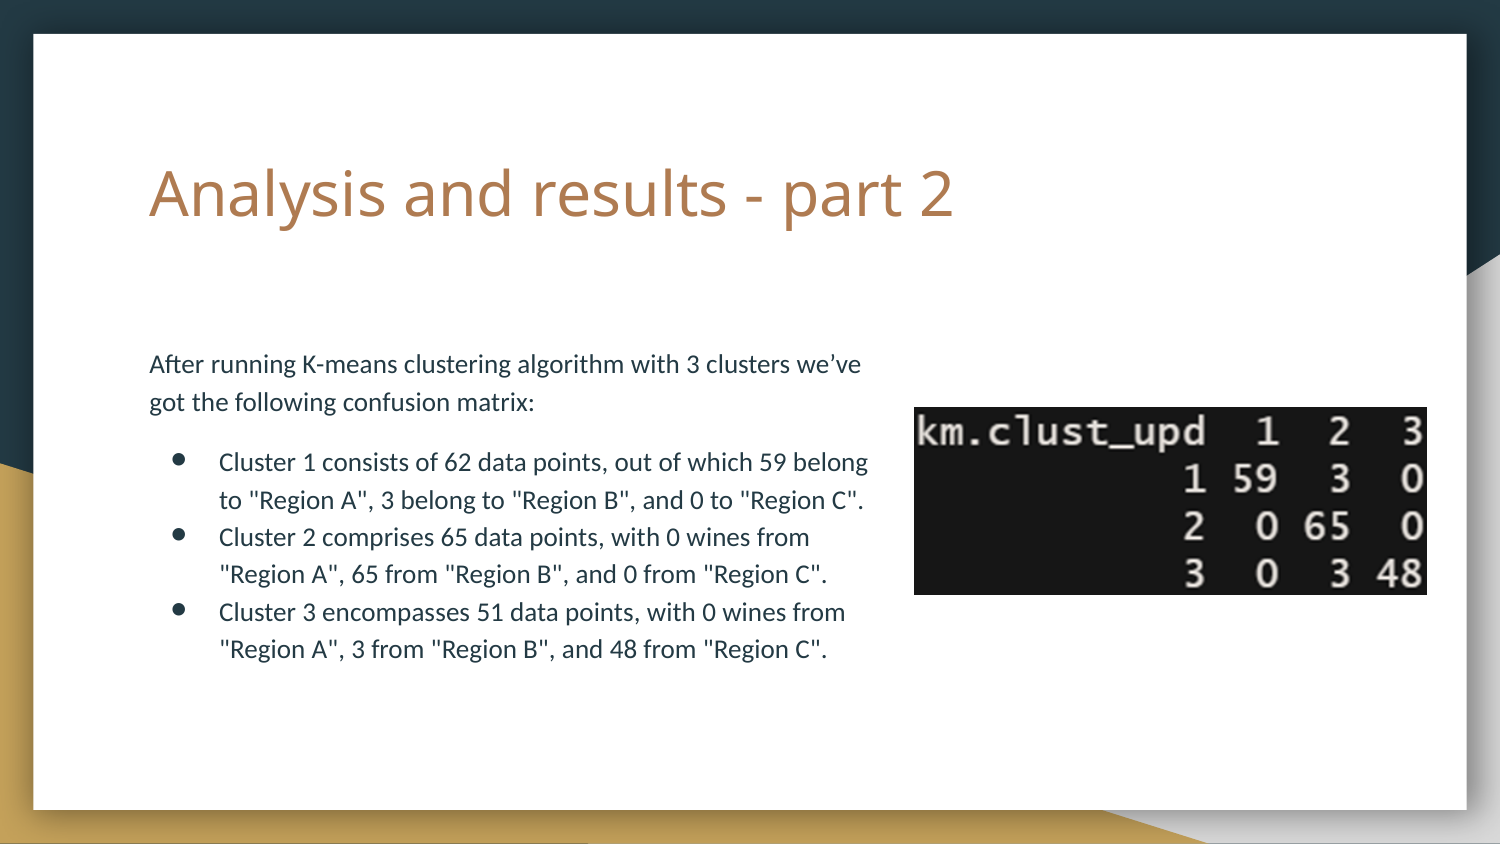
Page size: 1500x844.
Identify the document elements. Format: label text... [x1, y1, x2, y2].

picture [914, 407, 1427, 595]
title Analysis and results - part 2 [134, 138, 1366, 296]
list After running K-means clustering algorithm with 3 clusters we’ve got the following confusion matrix: Cluster 1 consists of 62 data points, out of which 59 belong to "Region A", 3 belong to "Region B", and 0 to "Region C". Cluster 2 comprises 65 data points, with 0 wines from "Region A", 65 from "Region B", and 0 from "Region C". Cluster 3 encompasses 51 data points, with 0 wines from "Region A", 3 from "Region B", and 48 from "Region C". [134, 326, 894, 729]
